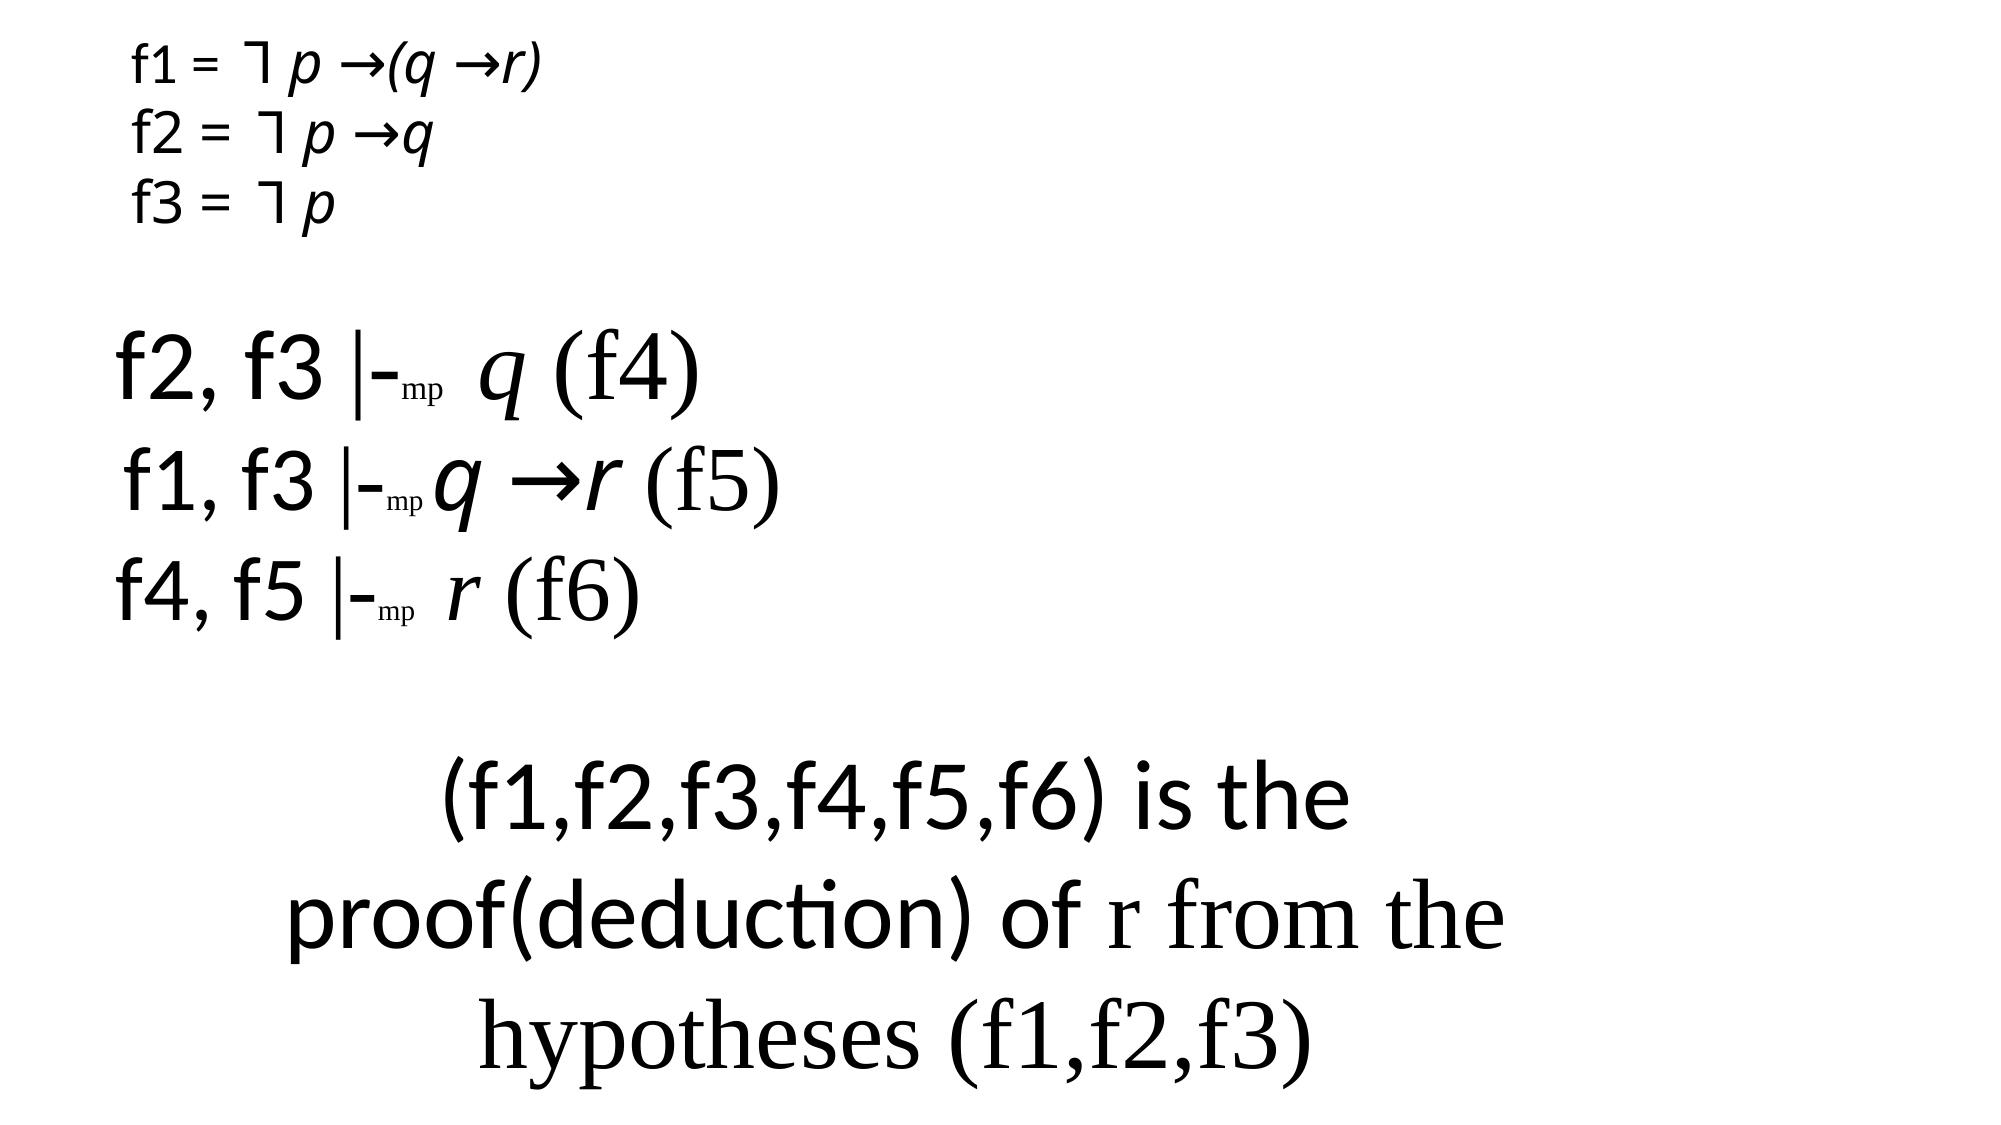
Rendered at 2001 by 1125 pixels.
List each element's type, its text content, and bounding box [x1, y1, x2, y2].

text_box f1 = Ꞁ p →(q →r) f2 = Ꞁ p →q f3 = Ꞁ p [116, 17, 588, 243]
text_box (f1,f2,f3,f4,f5,f6) is the proof(deduction) of r from the hypotheses (f1,f2,f3) [203, 721, 1589, 1097]
text_box f2, f3 |-mp q (f4) f1, f3 |-mp q →r (f5) f4, f5 |-mp r (f6) [100, 291, 1335, 757]
